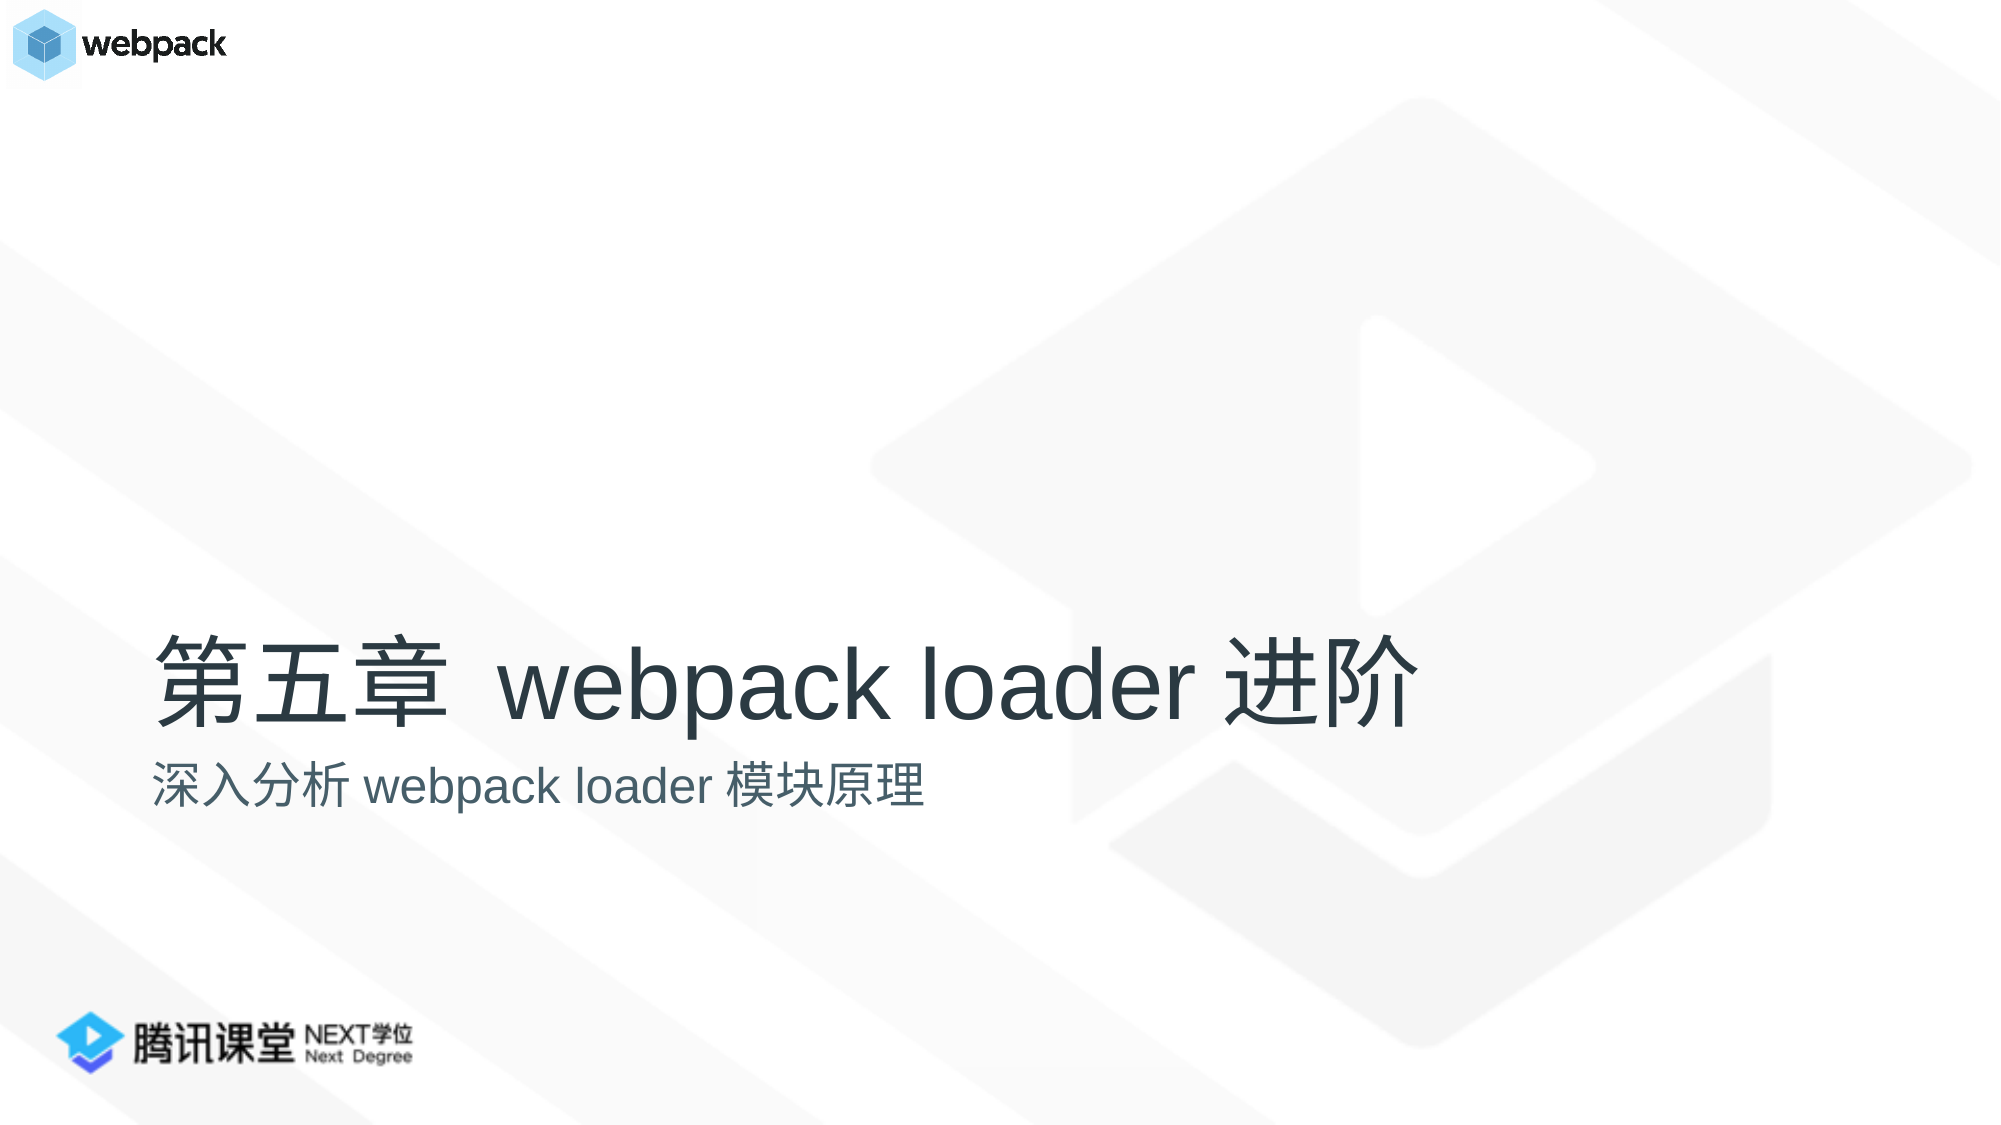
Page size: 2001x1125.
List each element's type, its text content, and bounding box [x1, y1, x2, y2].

list 深入分析webpack loader模块原理 [136, 752, 1862, 999]
picture [6, 0, 232, 89]
title 第五章 webpack loader进阶 [136, 280, 1862, 749]
